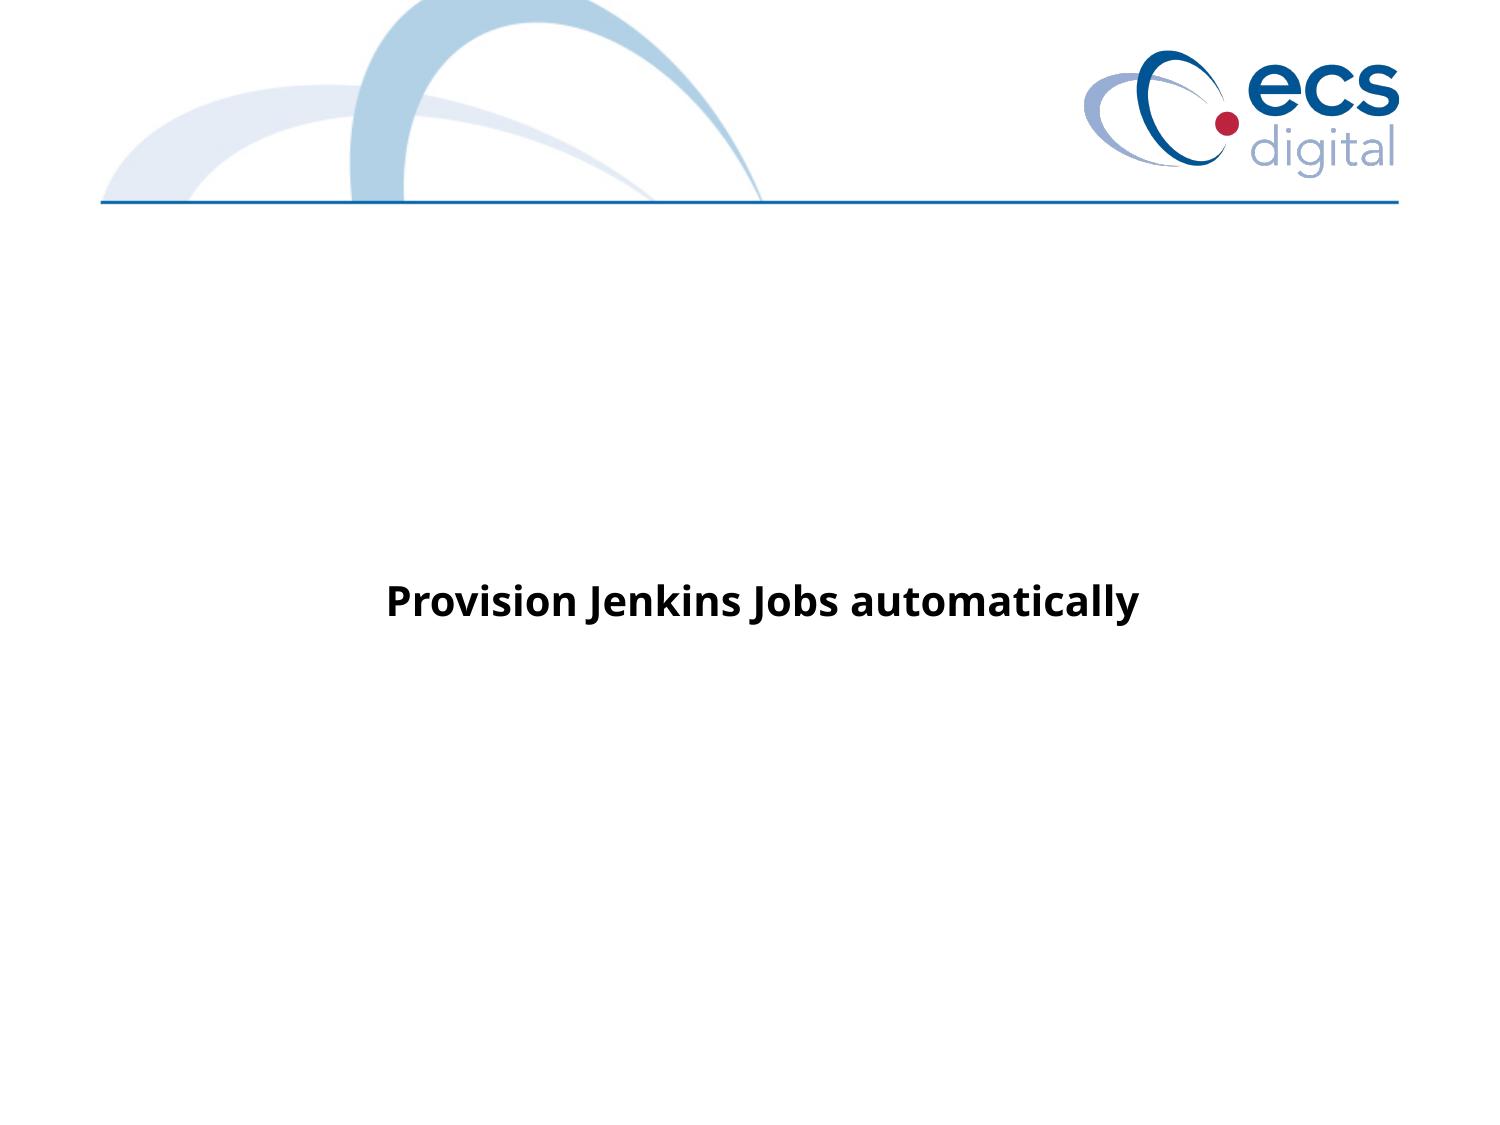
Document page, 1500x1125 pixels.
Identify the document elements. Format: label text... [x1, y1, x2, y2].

text_box Provision Jenkins Jobs automatically [370, 566, 1155, 632]
picture [0, 0, 1500, 209]
